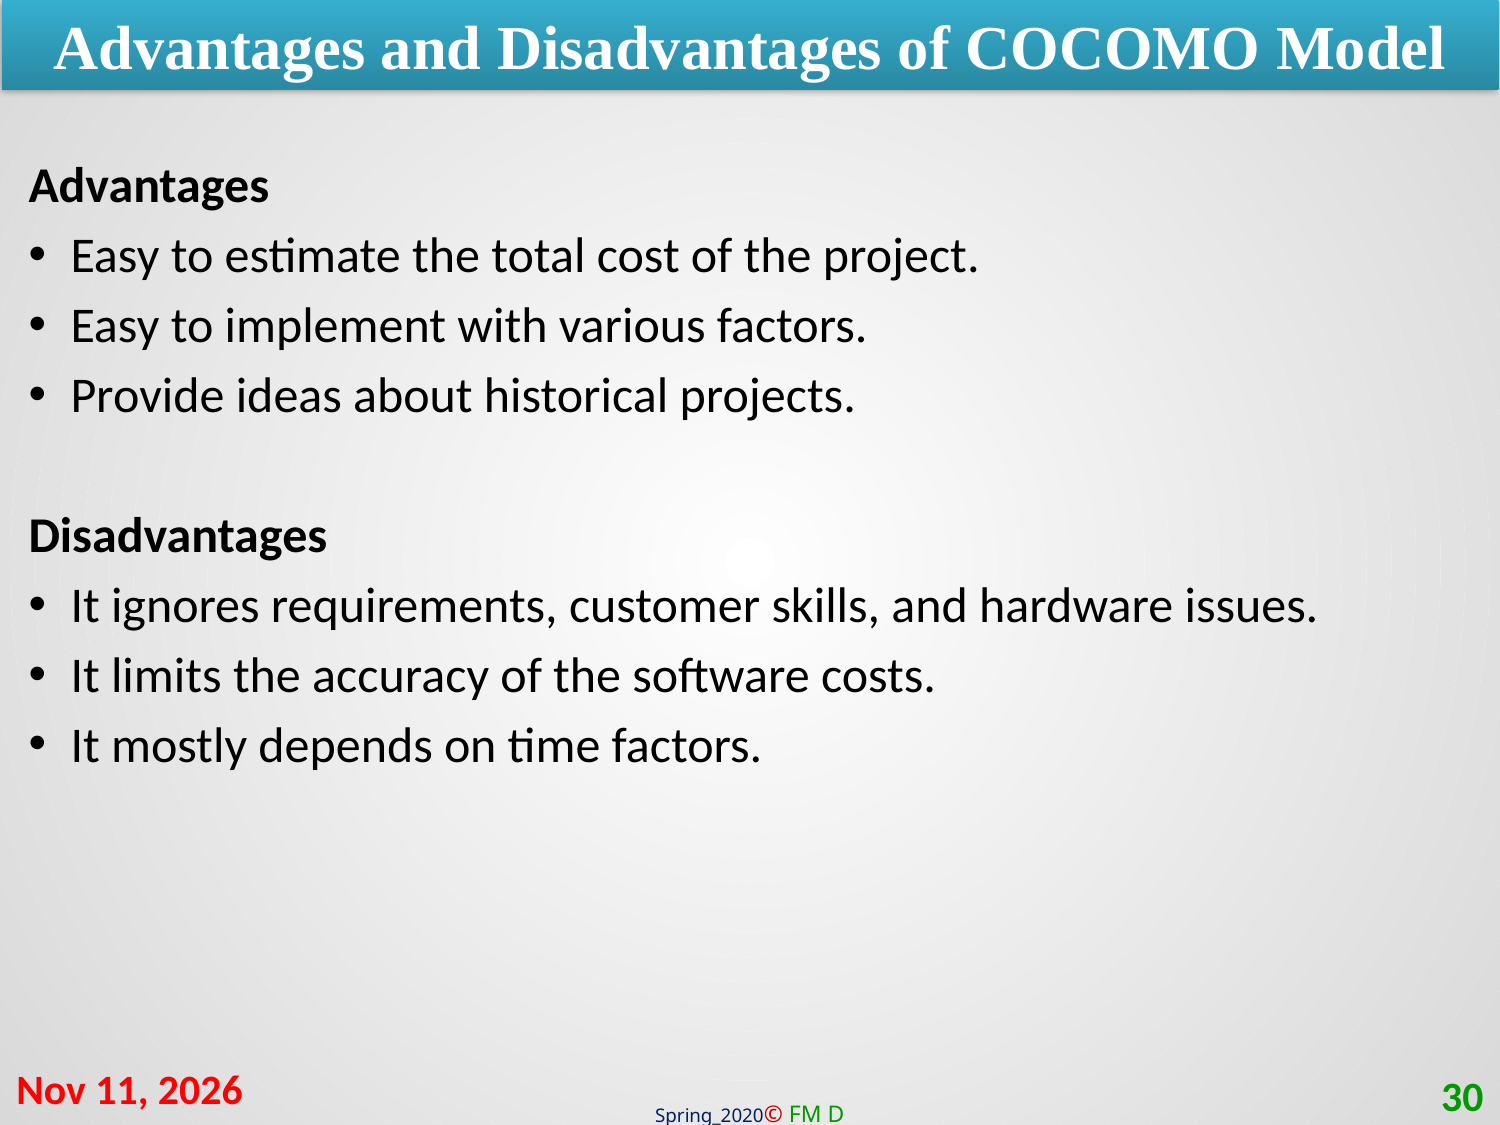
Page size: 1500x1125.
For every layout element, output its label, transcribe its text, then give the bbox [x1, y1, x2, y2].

list Advantages Easy to estimate the total cost of the project. Easy to implement with various factors. Provide ideas about historical projects. Disadvantages It ignores requirements, customer skills, and hardware issues. It limits the accuracy of the software costs. It mostly depends on time factors. [13, 145, 1487, 996]
slide_number 25-Mar-21 [1, 1057, 352, 1118]
slide_number 30 [1148, 1065, 1499, 1125]
text_box Advantages and Disadvantages of COCOMO Model [2, 0, 1499, 90]
